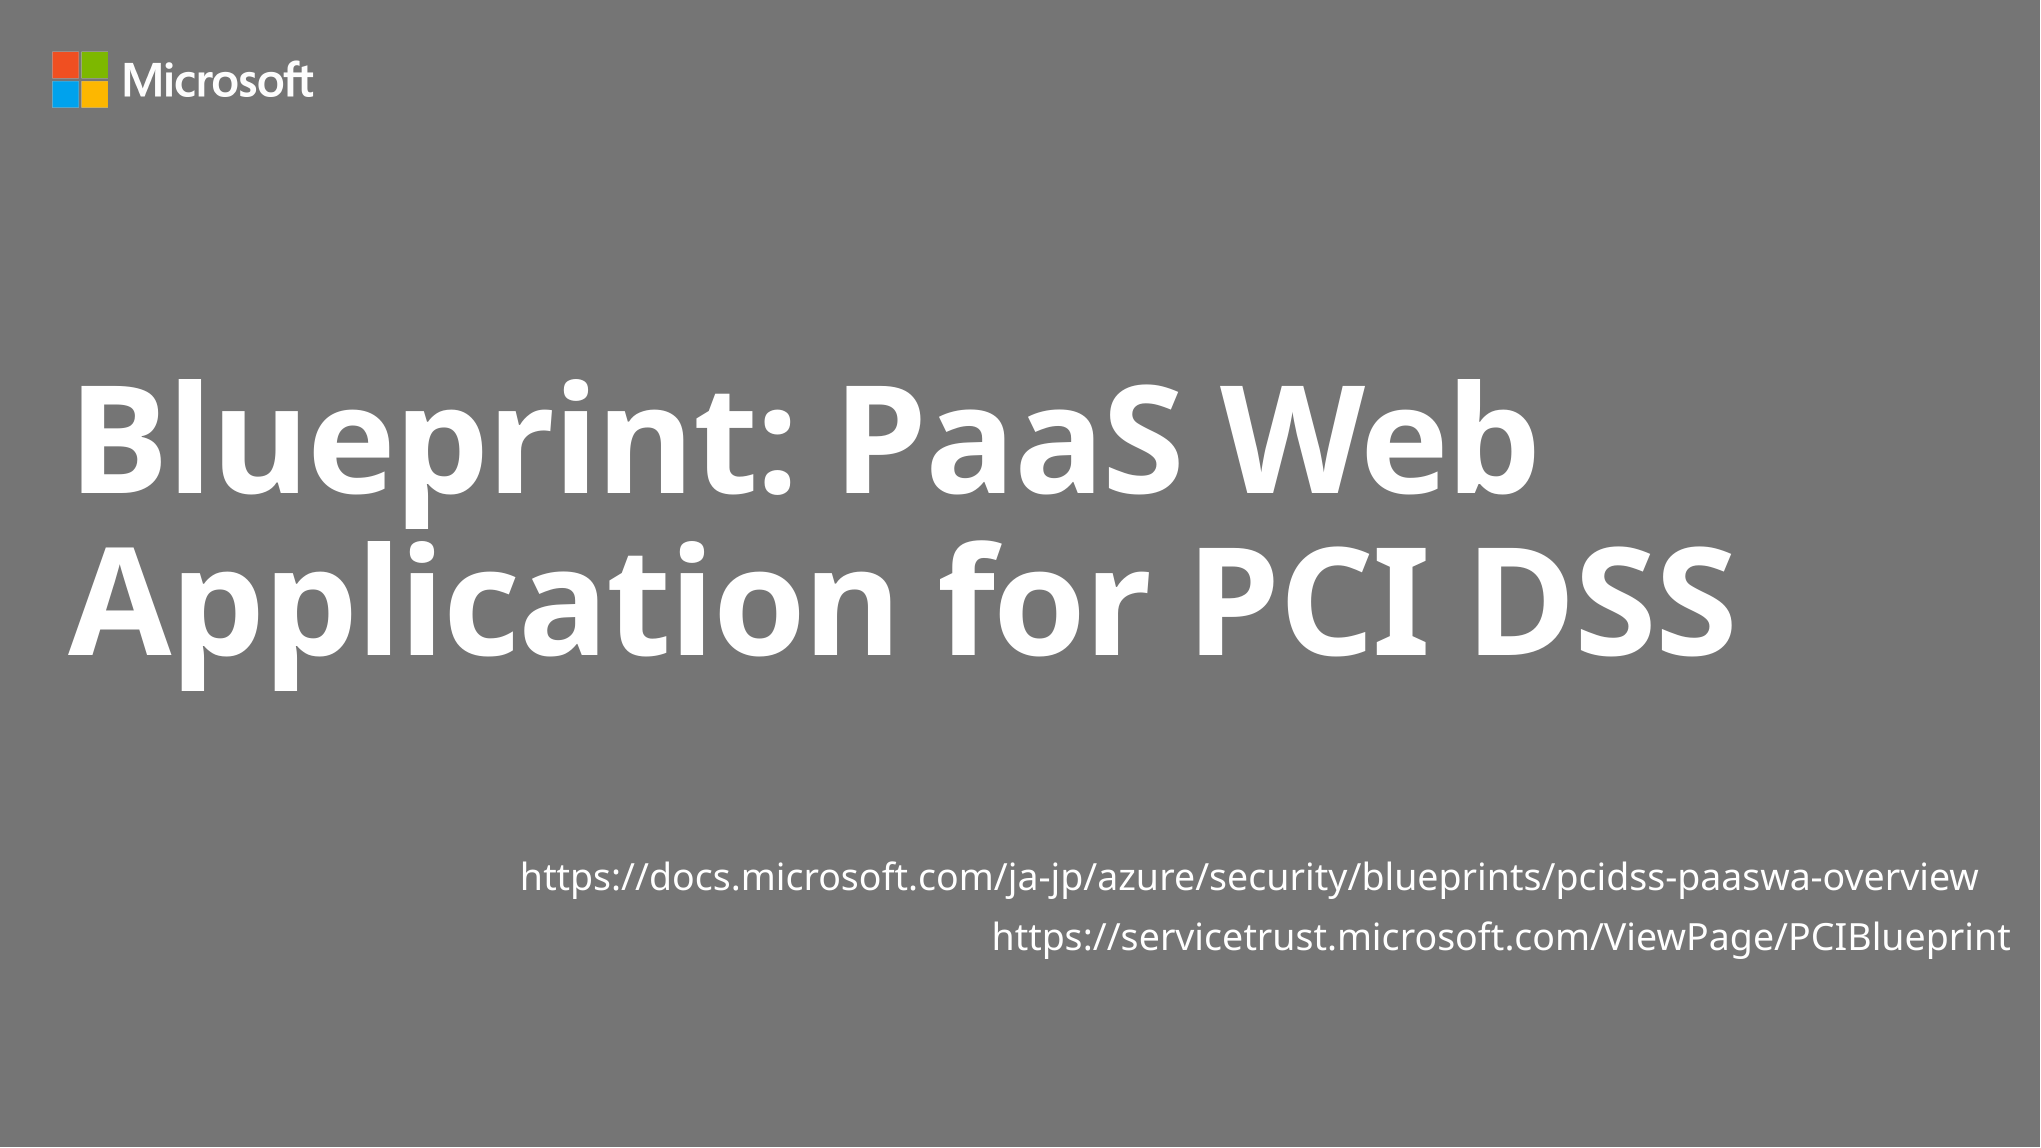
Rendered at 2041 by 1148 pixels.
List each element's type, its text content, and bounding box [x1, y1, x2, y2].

text_box https://docs.microsoft.com/ja-jp/azure/security/blueprints/pcidss-paaswa-overview [240, 845, 1995, 906]
title Blueprint: PaaS Web Application for PCI DSS [45, 348, 1996, 707]
picture [16, 18, 349, 141]
text_box https://servicetrust.microsoft.com/ViewPage/PCIBlueprint [976, 905, 2027, 966]
